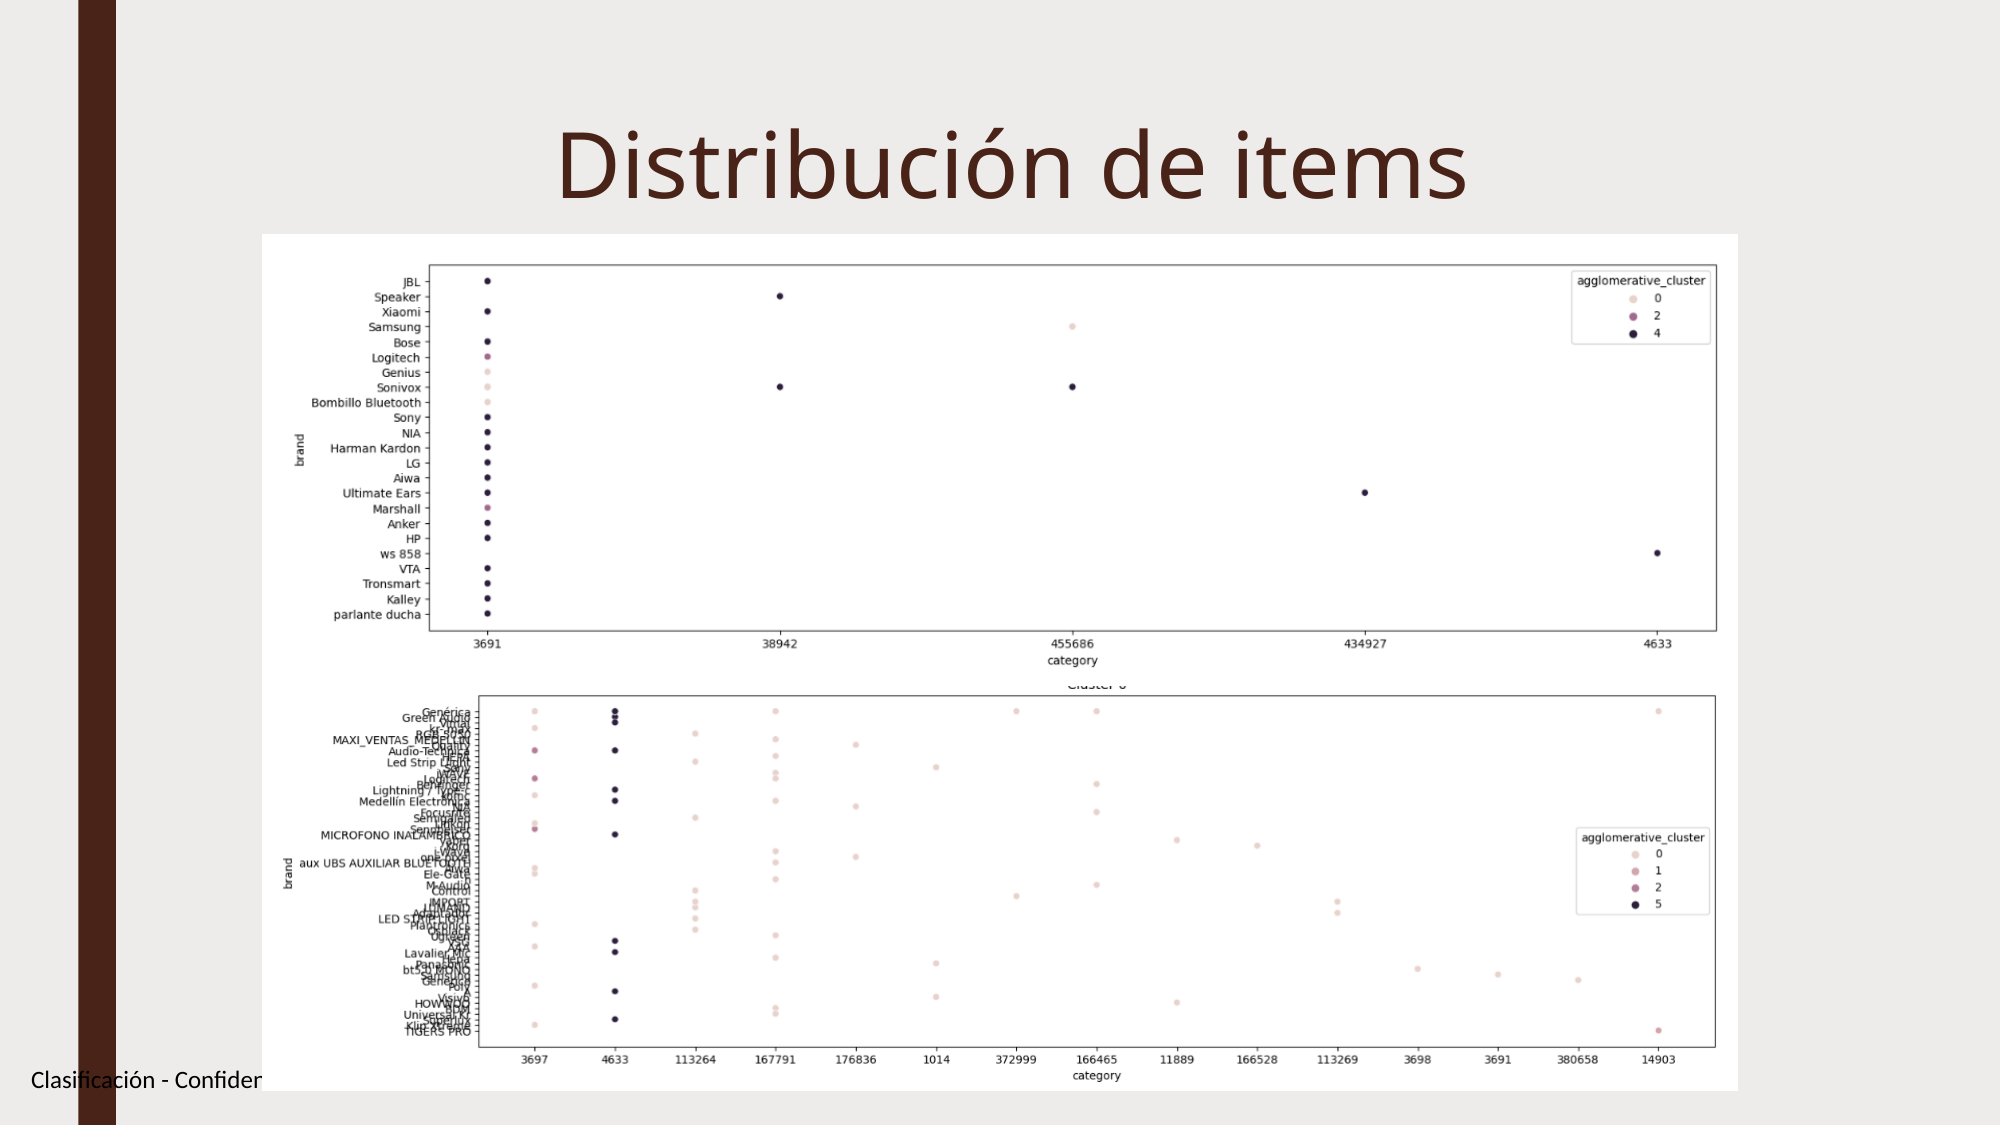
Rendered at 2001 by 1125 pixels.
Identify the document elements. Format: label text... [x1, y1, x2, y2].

title Distribución de items [225, 112, 1800, 357]
picture [262, 686, 1738, 1091]
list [262, 234, 1738, 686]
